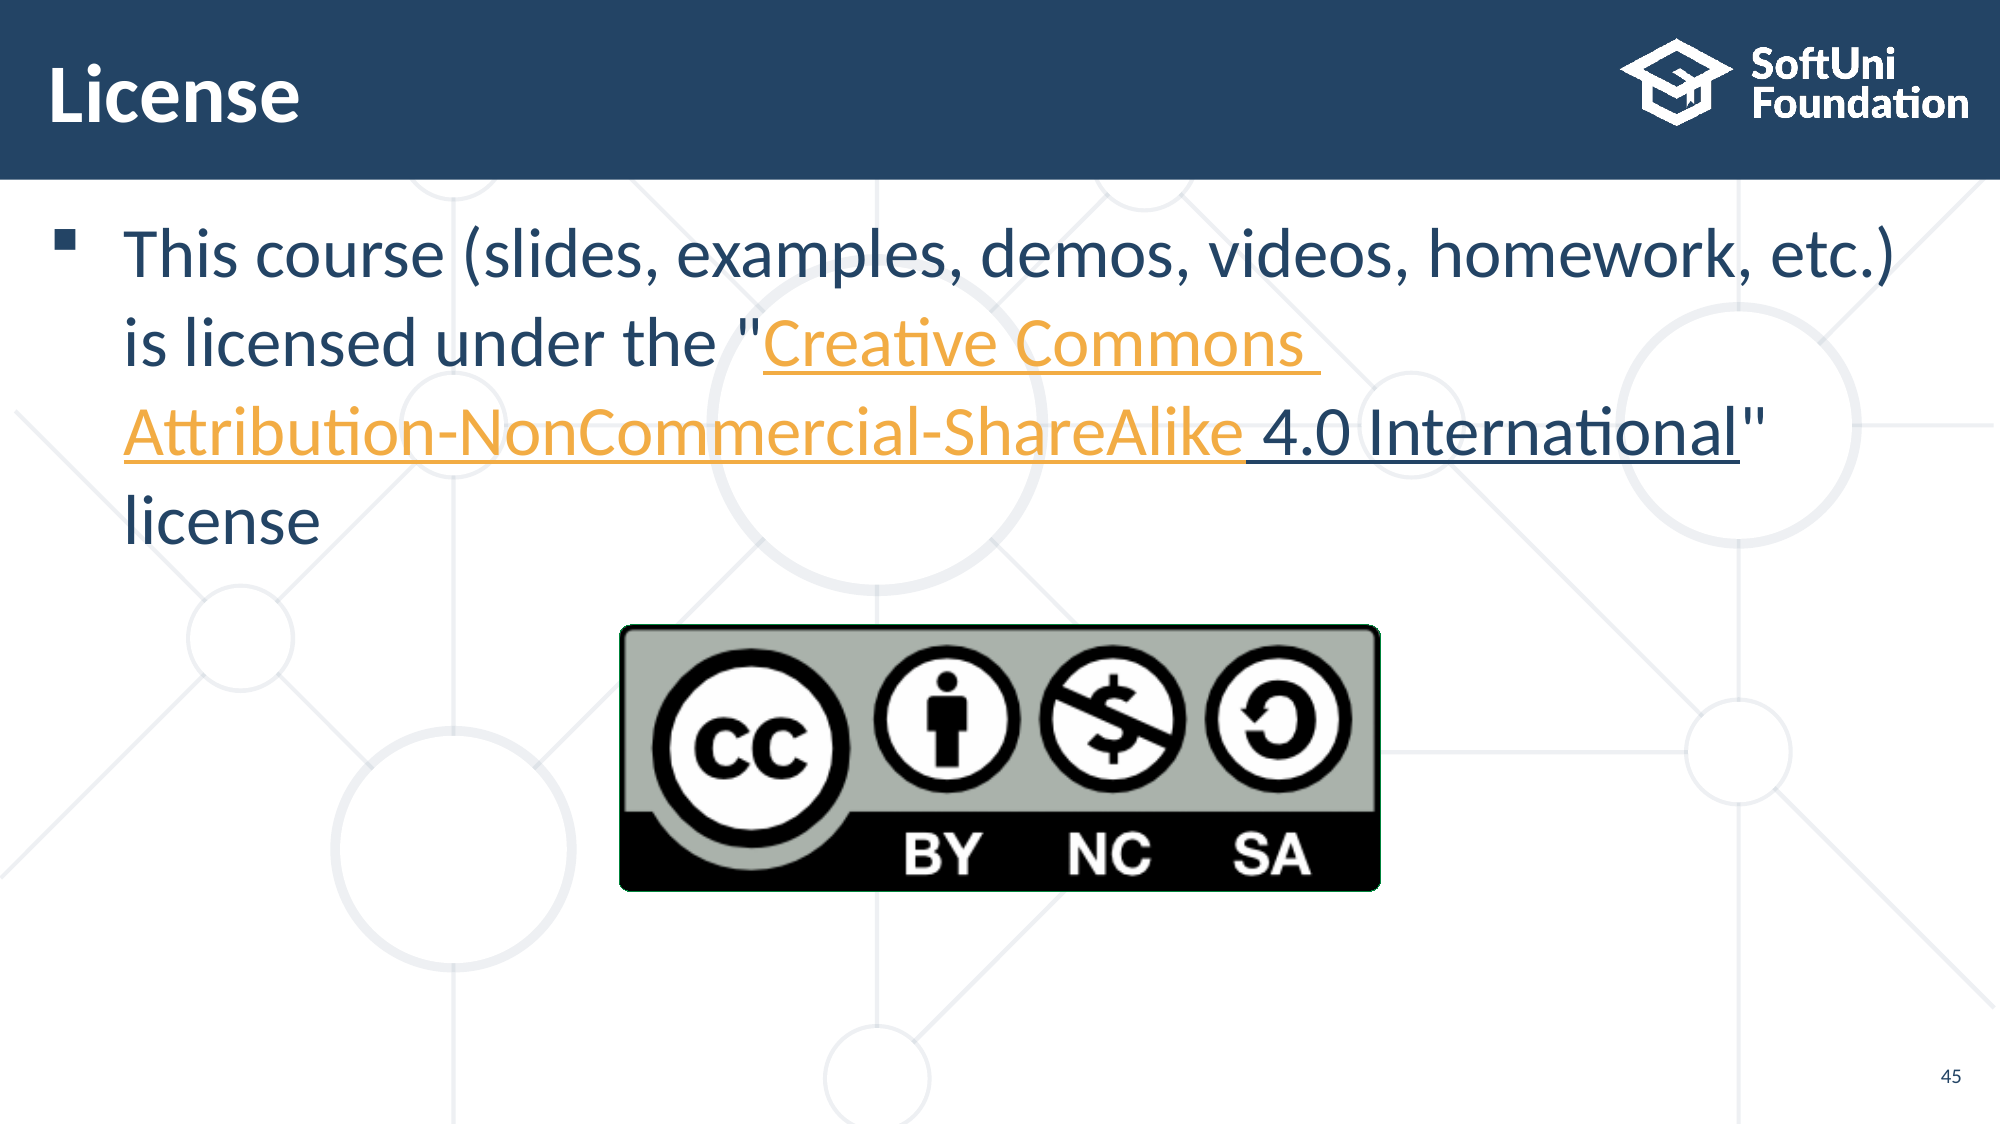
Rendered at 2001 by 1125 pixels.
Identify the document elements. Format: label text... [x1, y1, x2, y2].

title License [31, 16, 1591, 162]
picture [618, 624, 1381, 892]
picture [1619, 38, 1968, 126]
slide_number 45 [1897, 1049, 1968, 1101]
list This course (slides, examples, demos, videos, homework, etc.) is licensed under the "Creative Commons Attribution-NonCommercial-ShareAlike 4.0 International" license [31, 196, 1970, 1050]
